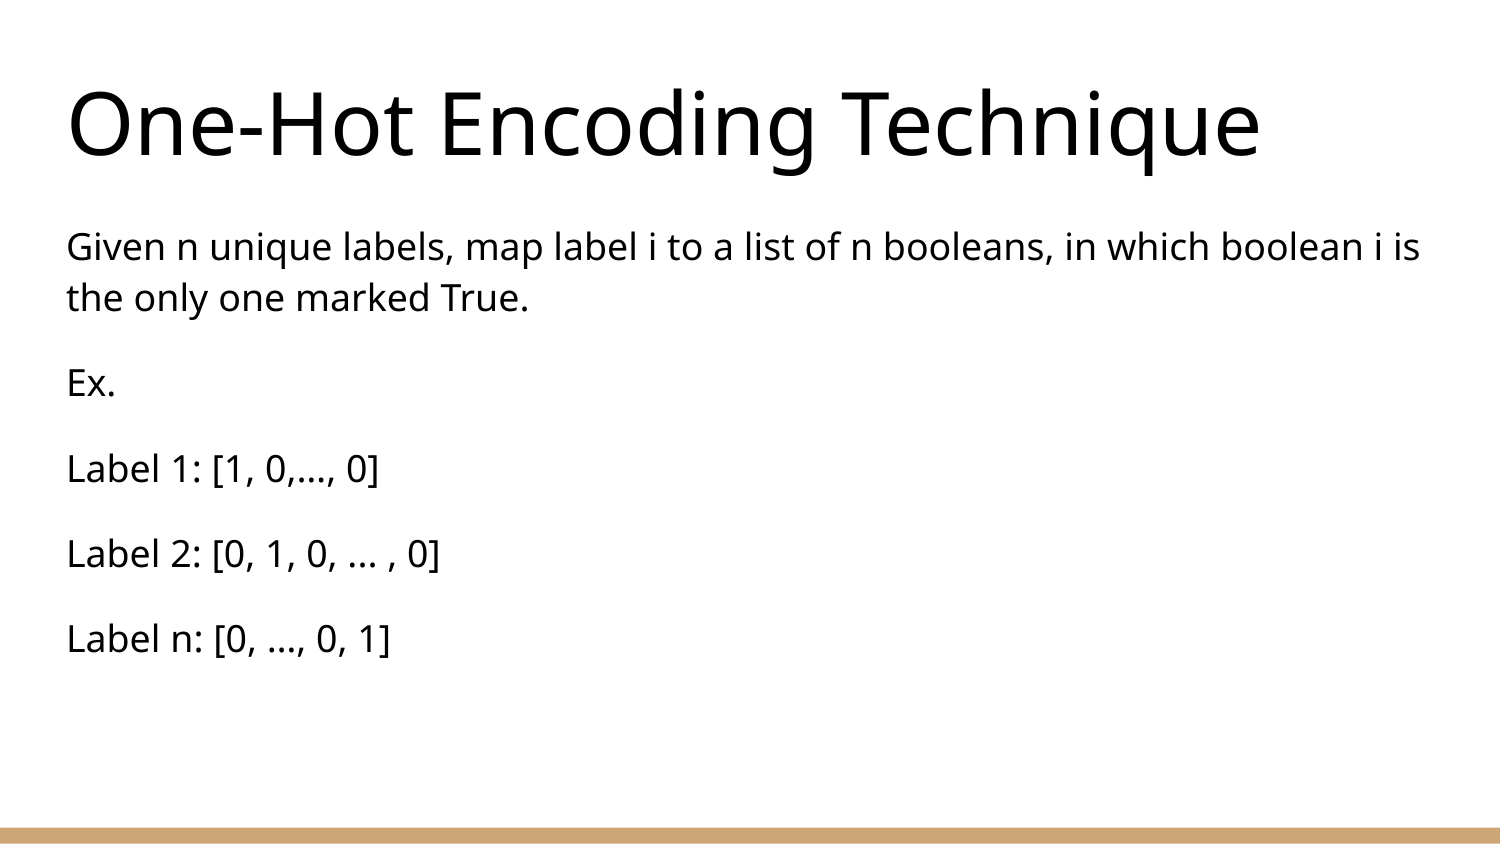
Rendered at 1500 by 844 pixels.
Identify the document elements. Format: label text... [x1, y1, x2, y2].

title One-Hot Encoding Technique [51, 51, 1449, 189]
list Given n unique labels, map label i to a list of n booleans, in which boolean i is the only one marked True. Ex. Label 1: [1, 0,…, 0] Label 2: [0, 1, 0, ... , 0] Label n: [0, …, 0, 1] [51, 200, 1449, 752]
